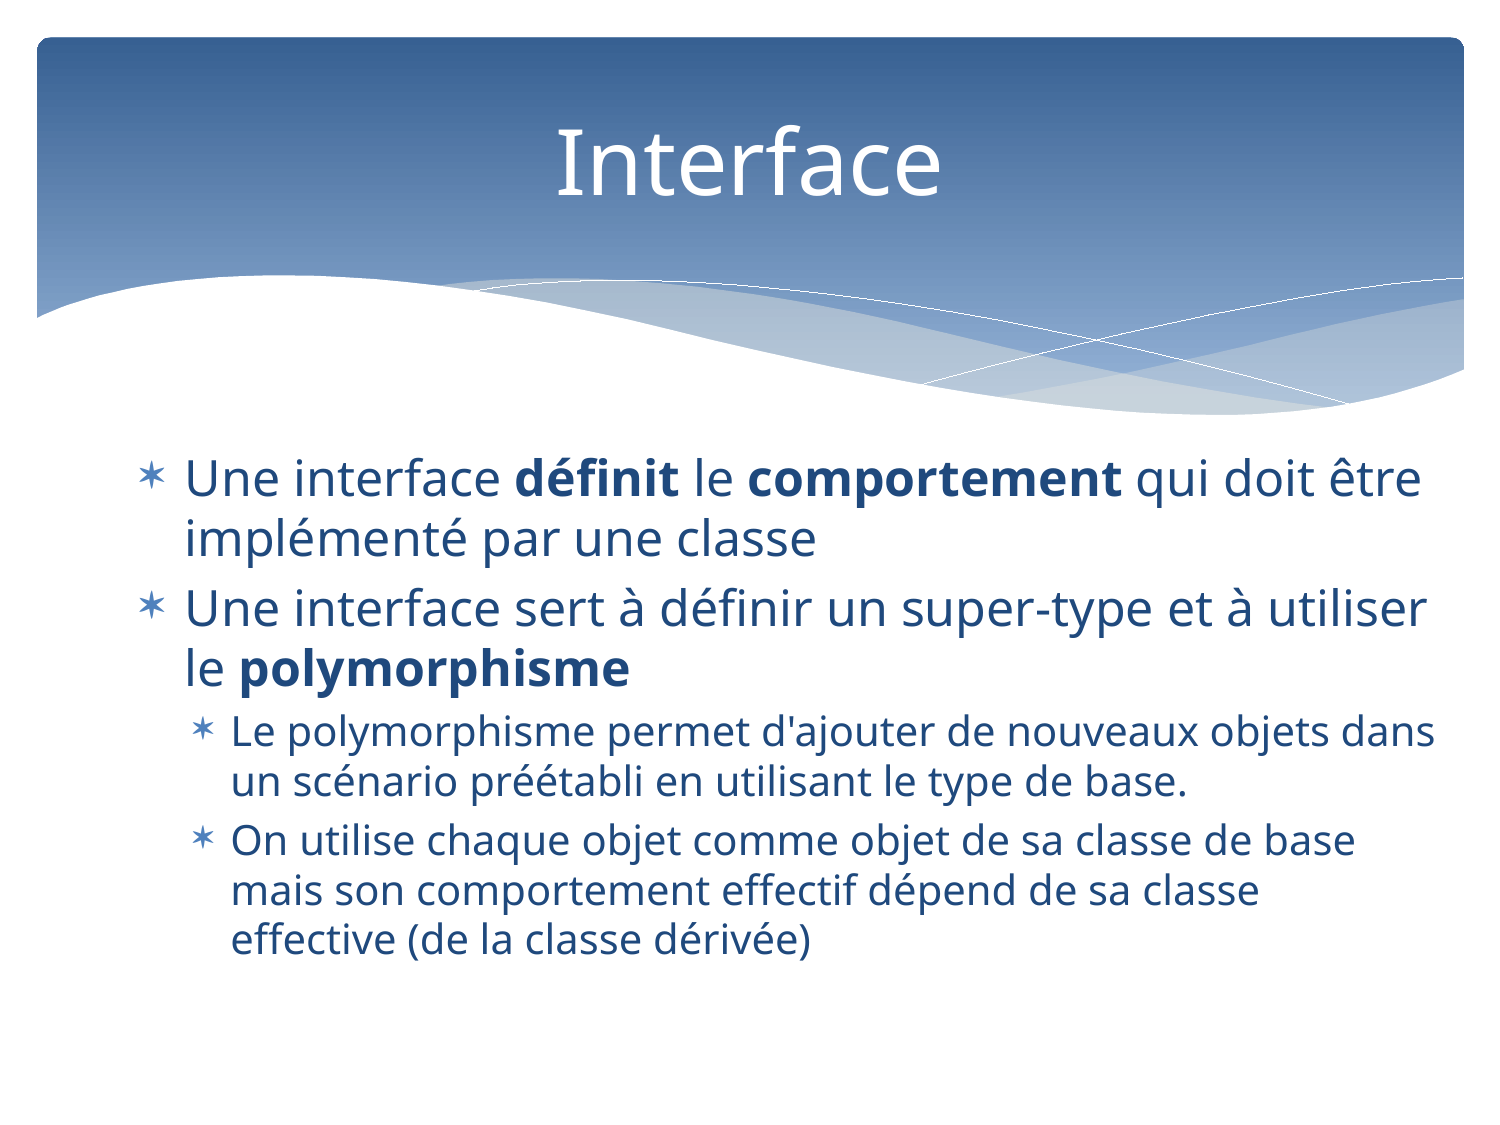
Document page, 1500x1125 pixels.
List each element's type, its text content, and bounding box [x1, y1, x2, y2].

list Une interface définit le comportement qui doit être implémenté par une classe Une interface sert à définir un super-type et à utiliser le polymorphisme Le polymorphisme permet d'ajouter de nouveaux objets dans un scénario préétabli en utilisant le type de base. On utilise chaque objet comme objet de sa classe de base mais son comportement effectif dépend de sa classe effective (de la classe dérivée) [75, 438, 1453, 1069]
title Interface [75, 55, 1425, 261]
